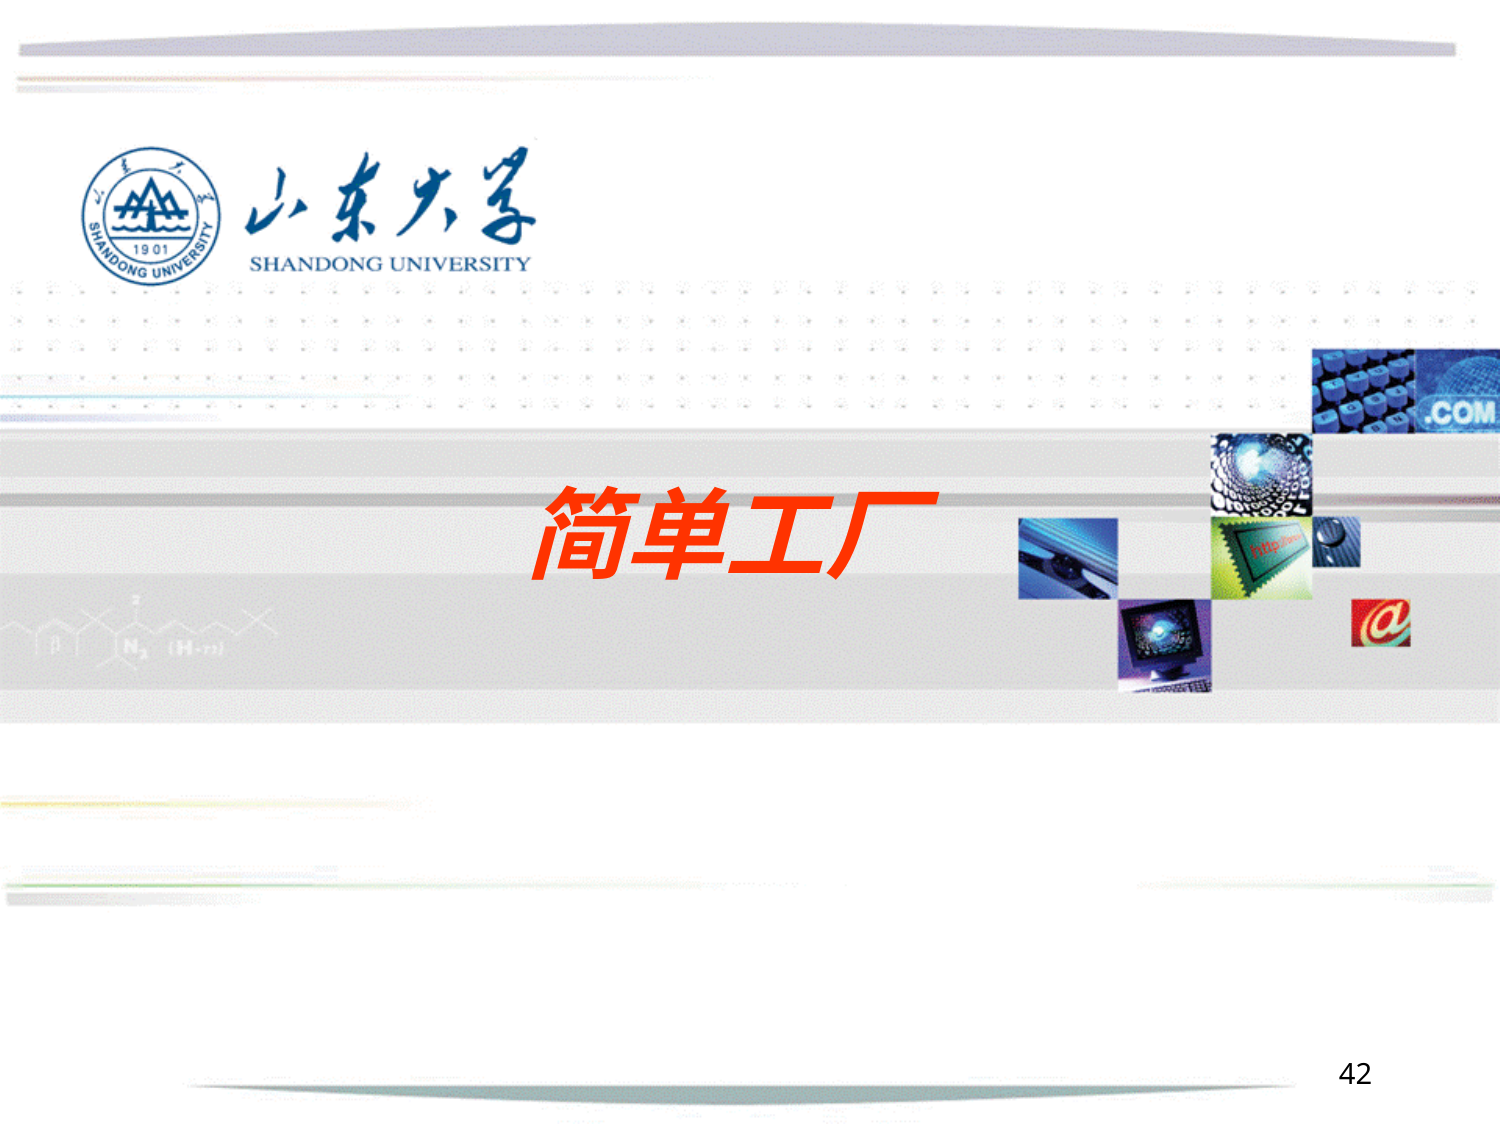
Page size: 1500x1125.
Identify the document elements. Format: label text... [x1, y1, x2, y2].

title 简单工厂 [87, 437, 1363, 625]
slide_number 42 [1074, 1050, 1388, 1125]
picture [0, 1, 1500, 1124]
